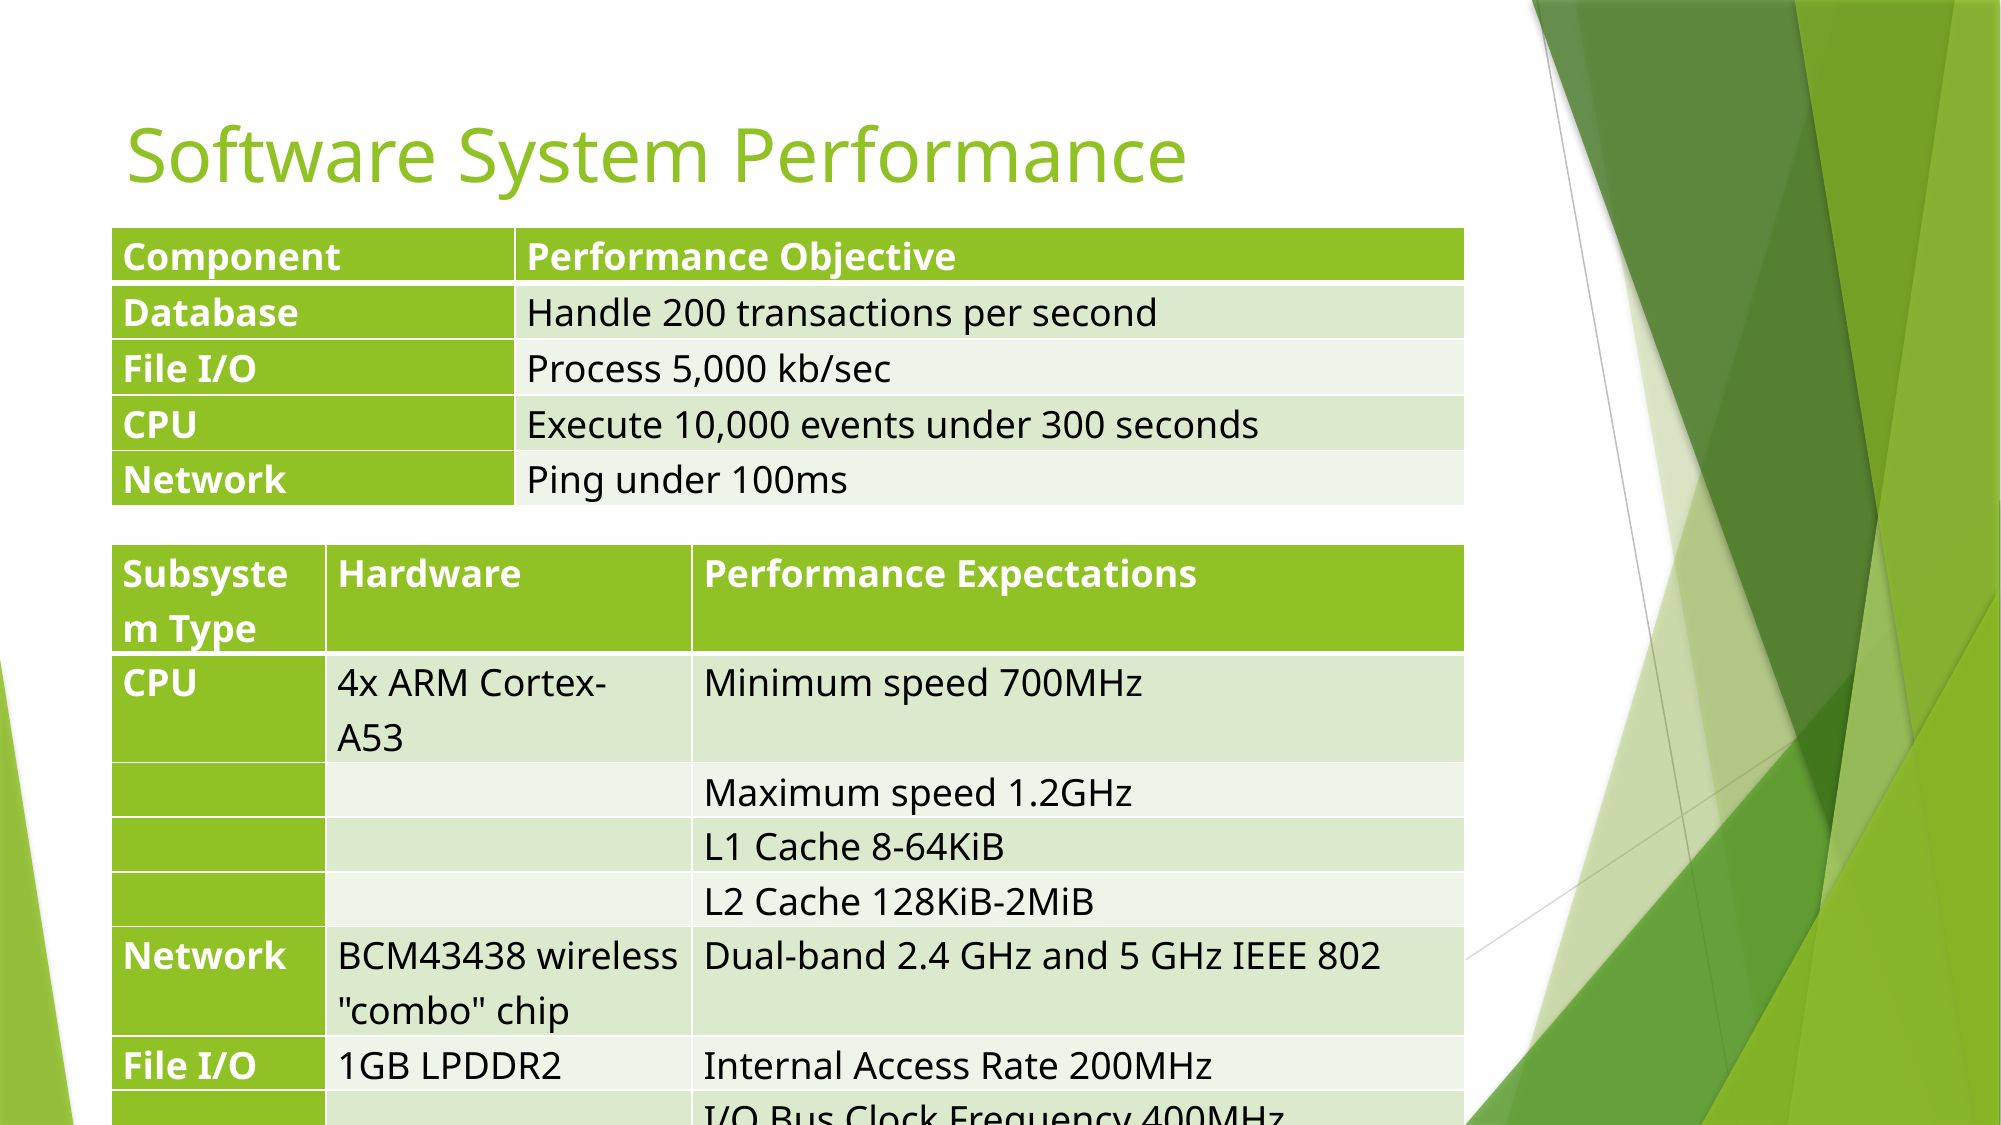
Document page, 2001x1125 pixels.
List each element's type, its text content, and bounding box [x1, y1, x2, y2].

table_cell L2 Cache 128KiB-2MiB [693, 873, 1464, 926]
table_cell [327, 1091, 691, 1125]
table_cell 1GB LPDDR2 [327, 1037, 691, 1089]
table_header Performance Expectations [693, 545, 1464, 651]
table_cell Internal Access Rate 200MHz [693, 1037, 1464, 1089]
table_cell BCM43438 wireless "combo" chip [327, 927, 691, 1035]
table_cell Ping under 100ms [516, 451, 1464, 505]
table_header Performance Objective [516, 228, 1464, 280]
table_cell Process 5,000 kb/sec [516, 340, 1464, 394]
table_cell 4x ARM Cortex-A53 [327, 656, 691, 762]
table_cell Maximum speed 1.2GHz [693, 763, 1464, 816]
table_cell [327, 763, 691, 816]
table_cell Network [112, 451, 514, 505]
table_cell Handle 200 transactions per second [516, 286, 1464, 338]
table_cell File I/O [112, 340, 514, 394]
table_cell Network [112, 927, 325, 1035]
table_cell [112, 763, 325, 816]
table_cell Dual-band 2.4 GHz and 5 GHz IEEE 802 [693, 927, 1464, 1035]
title Software System Performance [111, 99, 1522, 317]
table_cell CPU [112, 656, 325, 762]
table_cell File I/O [112, 1037, 325, 1089]
table_cell [112, 1091, 325, 1125]
table_cell L1 Cache 8-64KiB [693, 818, 1464, 871]
table_cell I/O Bus Clock Frequency 400MHz [693, 1091, 1464, 1125]
table_cell [327, 873, 691, 926]
table_cell CPU [112, 396, 514, 450]
table_header Component [112, 228, 514, 280]
table_header Hardware [327, 545, 691, 651]
table_cell Execute 10,000 events under 300 seconds [516, 396, 1464, 450]
table_cell Database [112, 286, 514, 338]
table_cell [112, 818, 325, 871]
table_cell [112, 873, 325, 926]
table_cell Minimum speed 700MHz [693, 656, 1464, 762]
table_cell [327, 818, 691, 871]
table_header Subsystem Type [112, 545, 325, 651]
